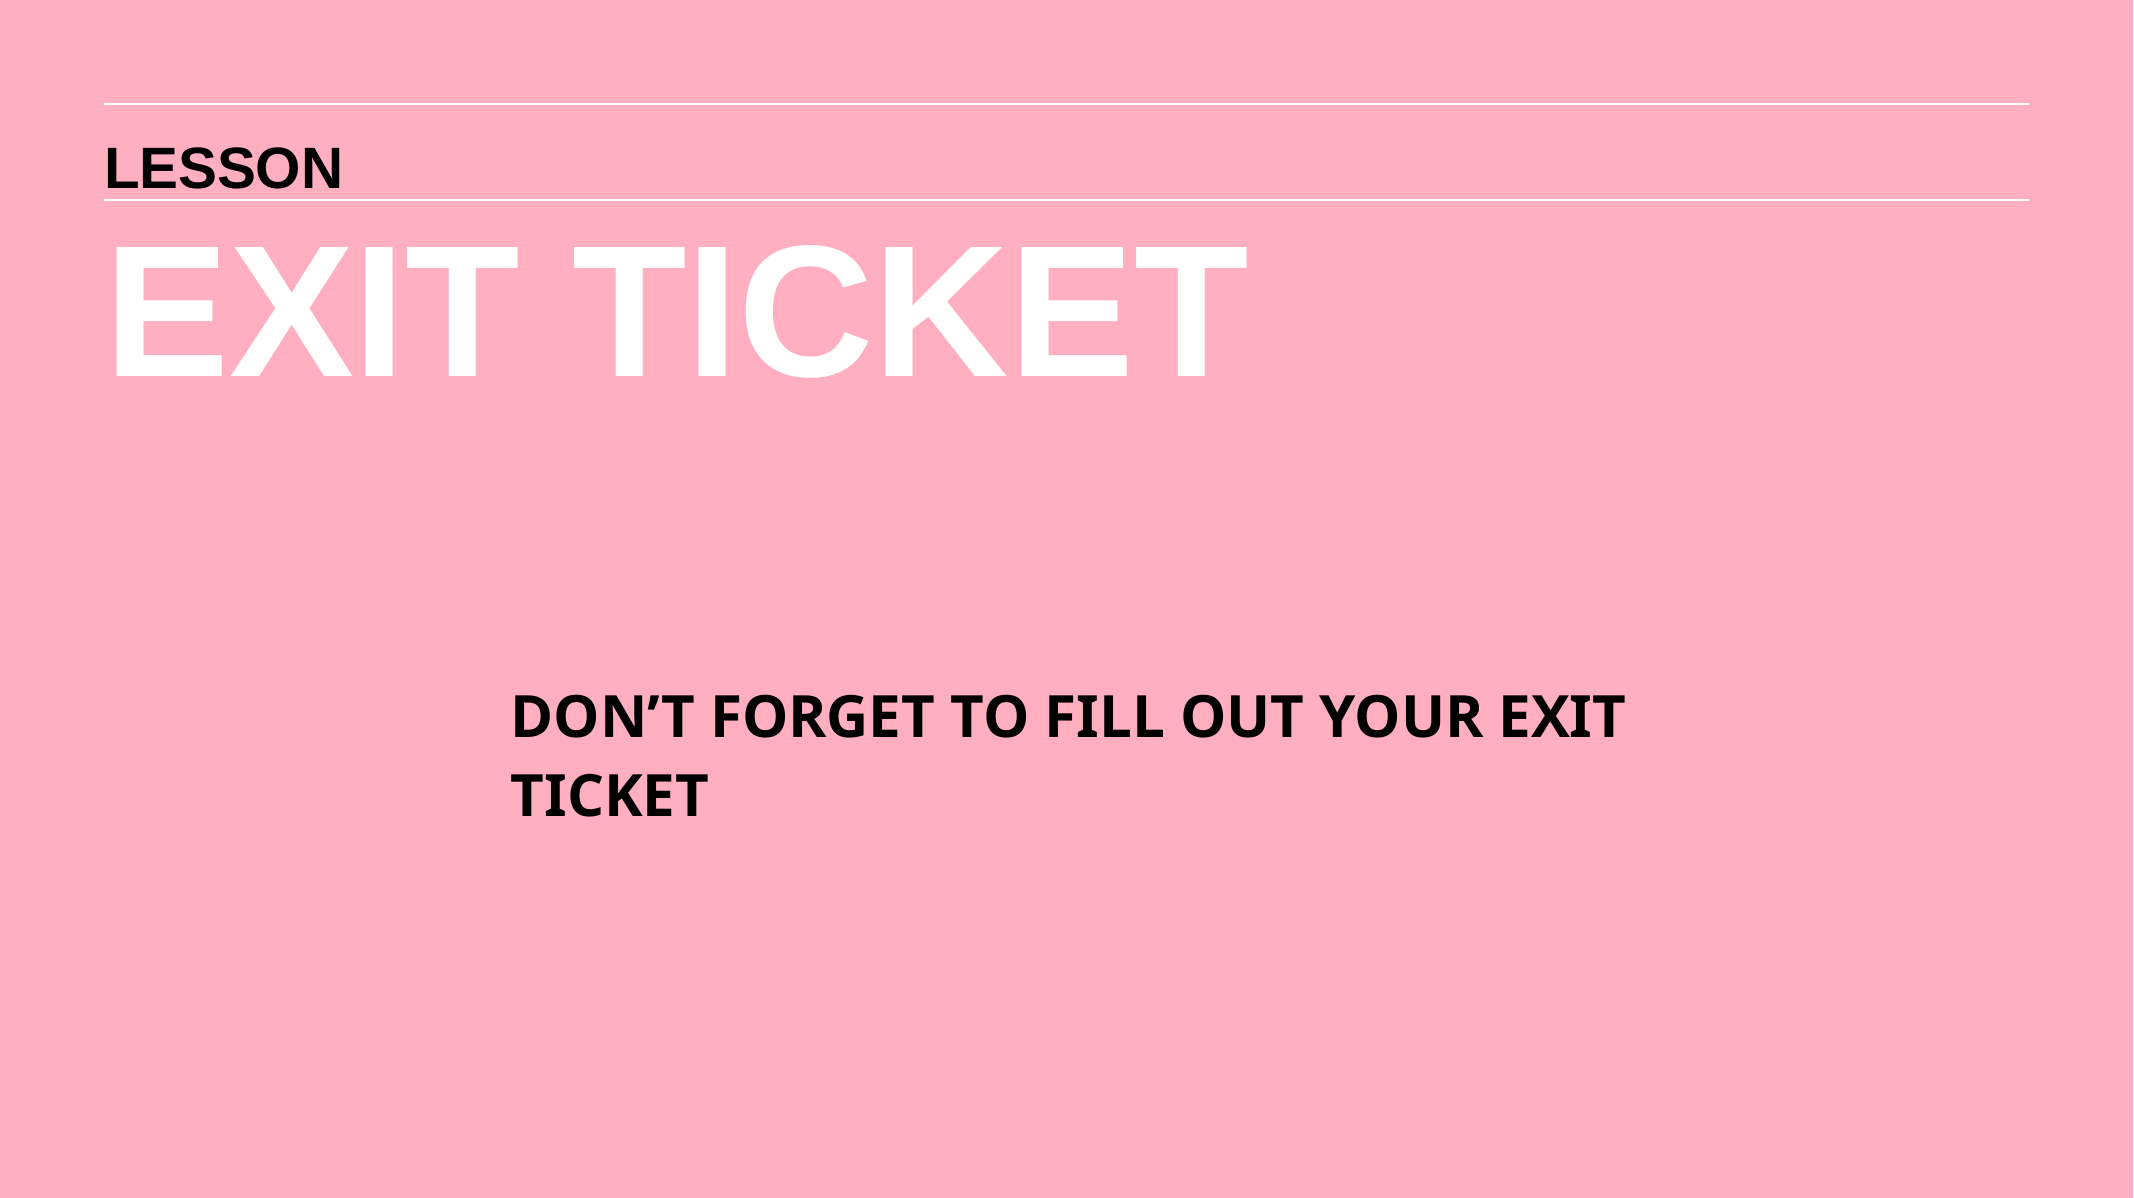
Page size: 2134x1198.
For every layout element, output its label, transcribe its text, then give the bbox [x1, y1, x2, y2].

text_box LESSON [104, 120, 1371, 192]
text_box EXIT TICKET [104, 241, 2030, 507]
text_box DON’T FORGET TO FILL OUT YOUR EXIT TICKET [510, 669, 1778, 740]
